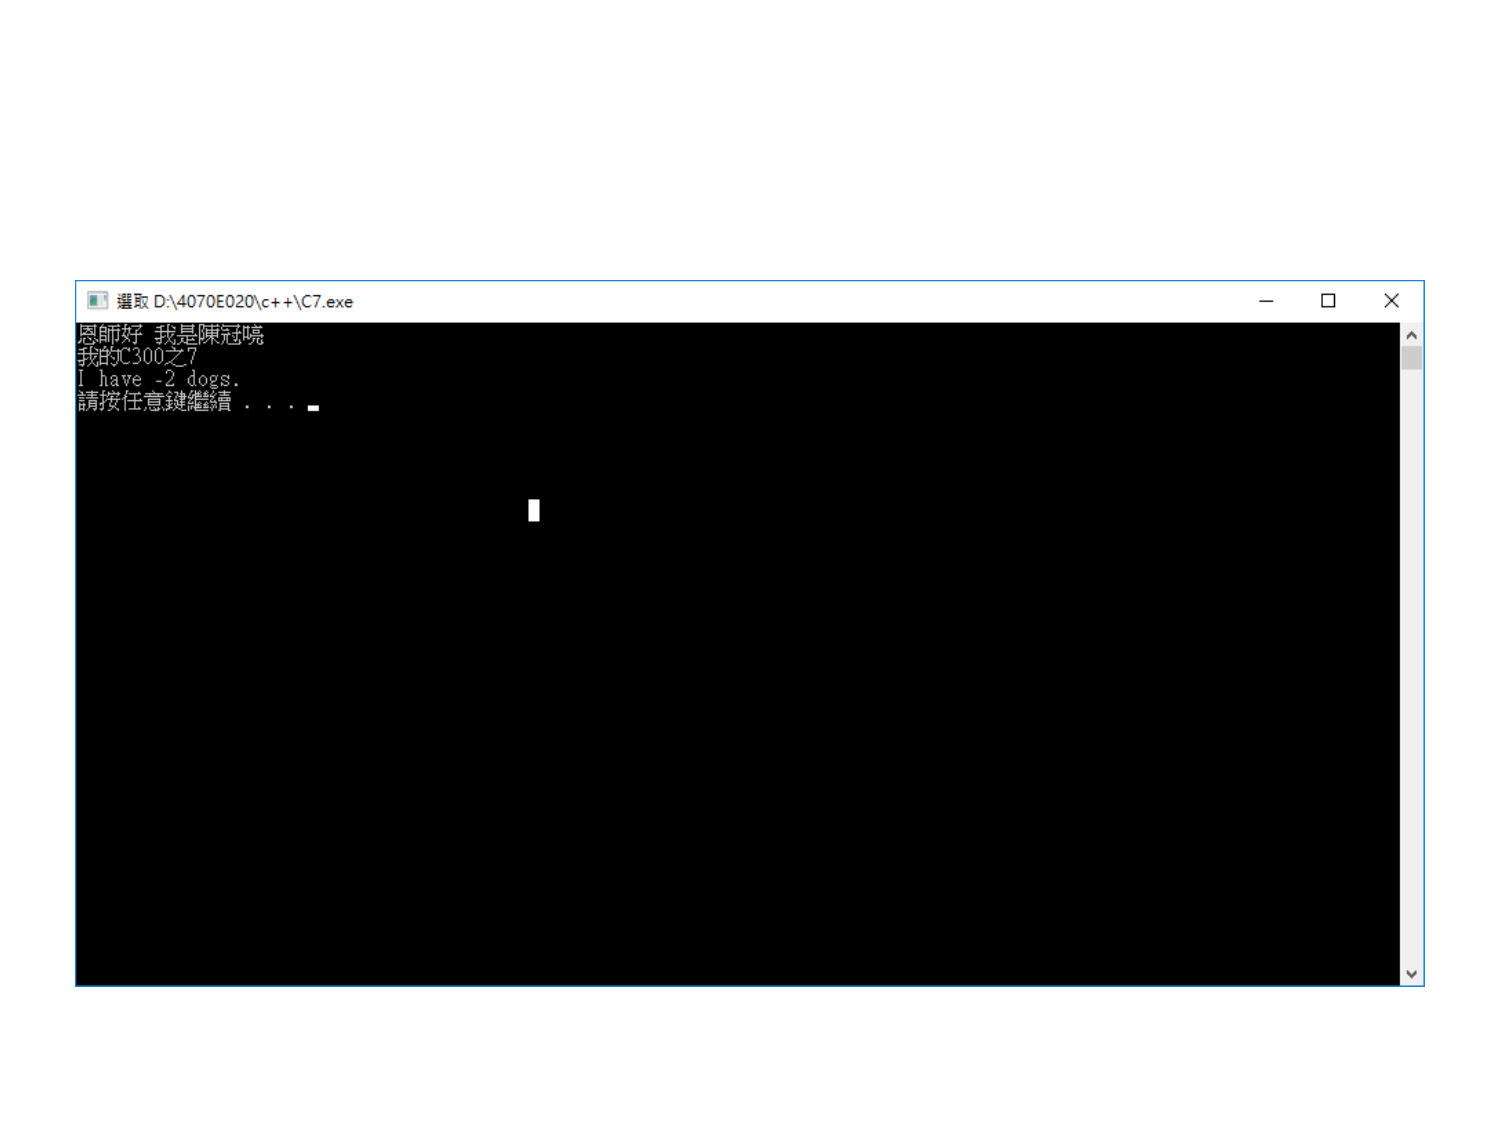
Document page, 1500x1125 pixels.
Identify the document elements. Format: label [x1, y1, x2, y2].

list [74, 280, 1426, 987]
